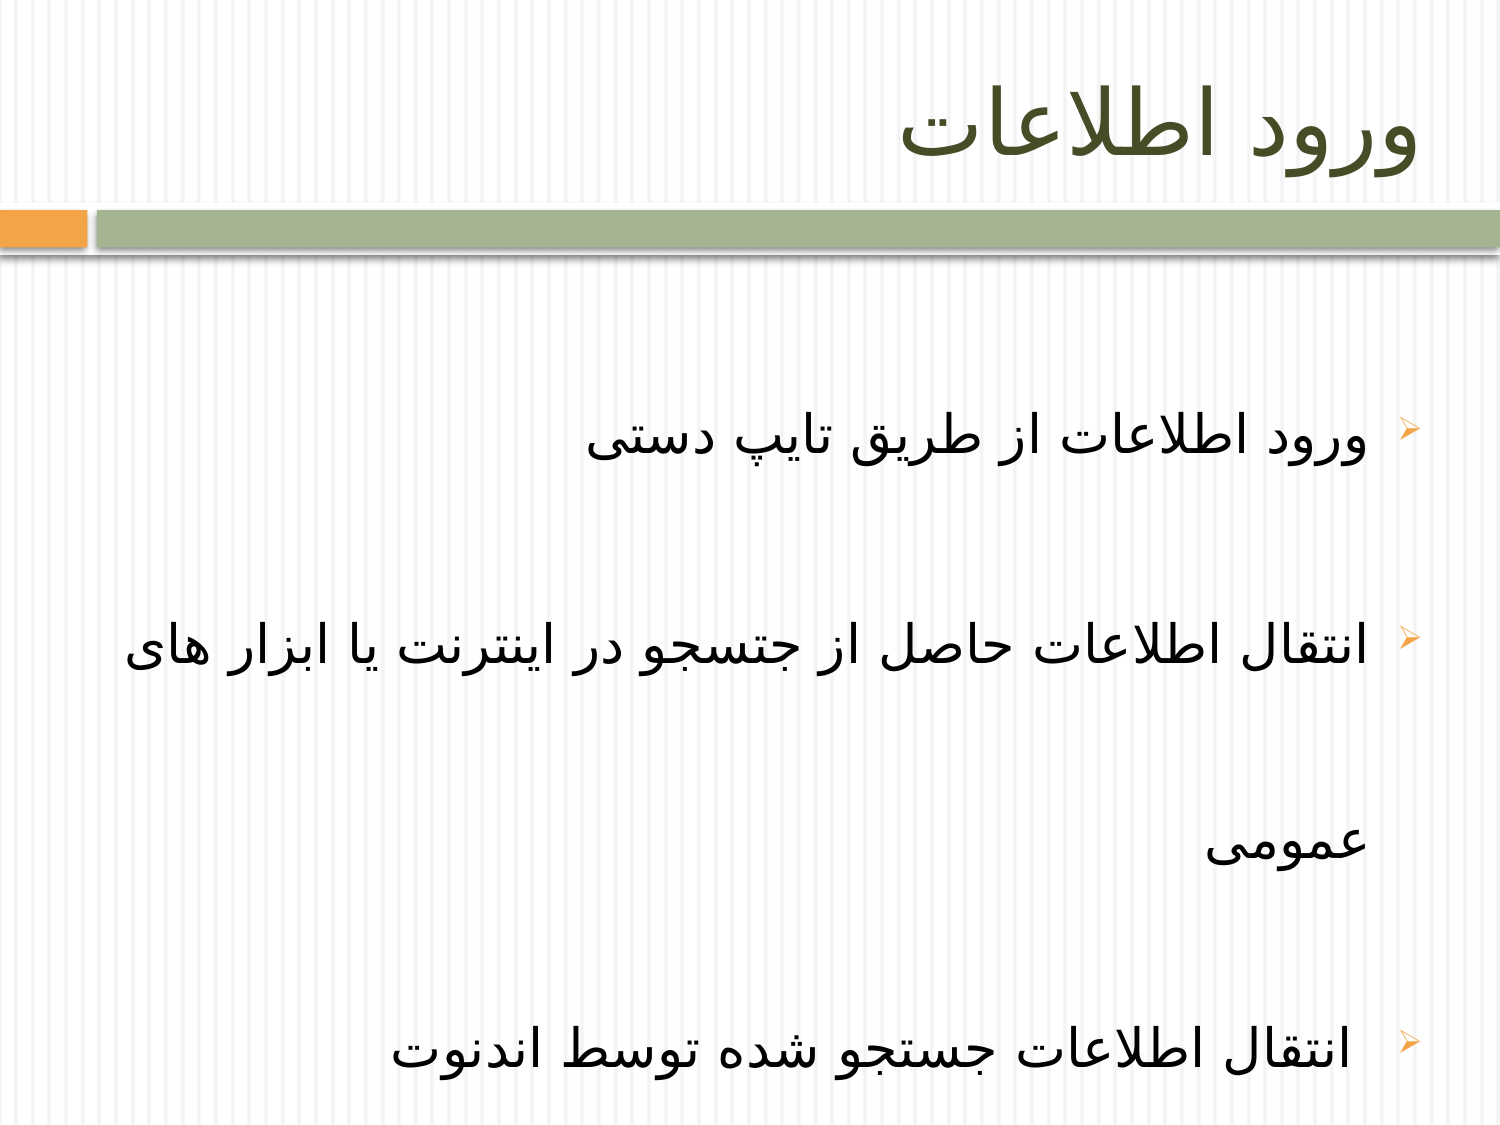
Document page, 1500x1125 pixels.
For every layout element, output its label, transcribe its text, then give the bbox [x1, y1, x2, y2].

title ورود اطلاعات [100, 37, 1438, 200]
list ورود اطلاعات از طریق تایپ دستی انتقال اطلاعات حاصل از جتسجو در اینترنت یا ابزار های عمومی انتقال اطلاعات جستجو شده توسط اندنوت [100, 262, 1438, 1100]
